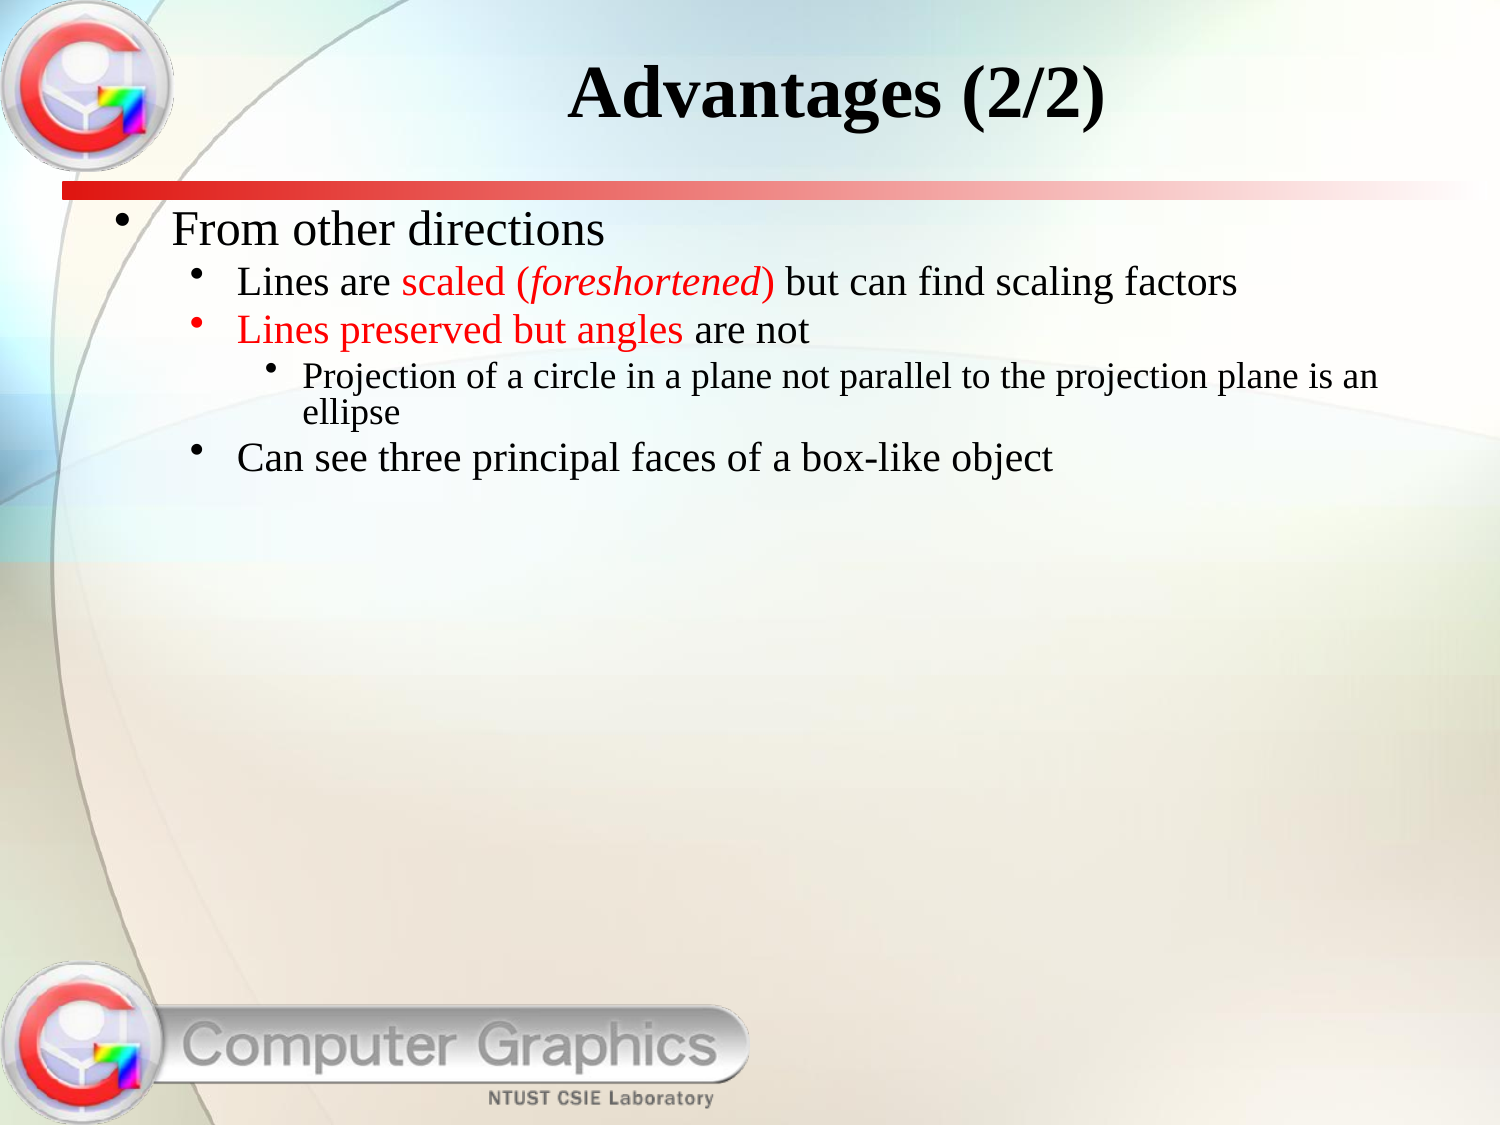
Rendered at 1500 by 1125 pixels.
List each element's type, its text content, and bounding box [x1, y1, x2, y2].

picture [0, 0, 1500, 1125]
title Advantages (2/2) [174, 24, 1500, 150]
list From other directions Lines are scaled (foreshortened) but can find scaling factors Lines preserved but angles are not Projection of a circle in a plane not parallel to the projection plane is an ellipse Can see three principal faces of a box-like object [99, 200, 1425, 1025]
